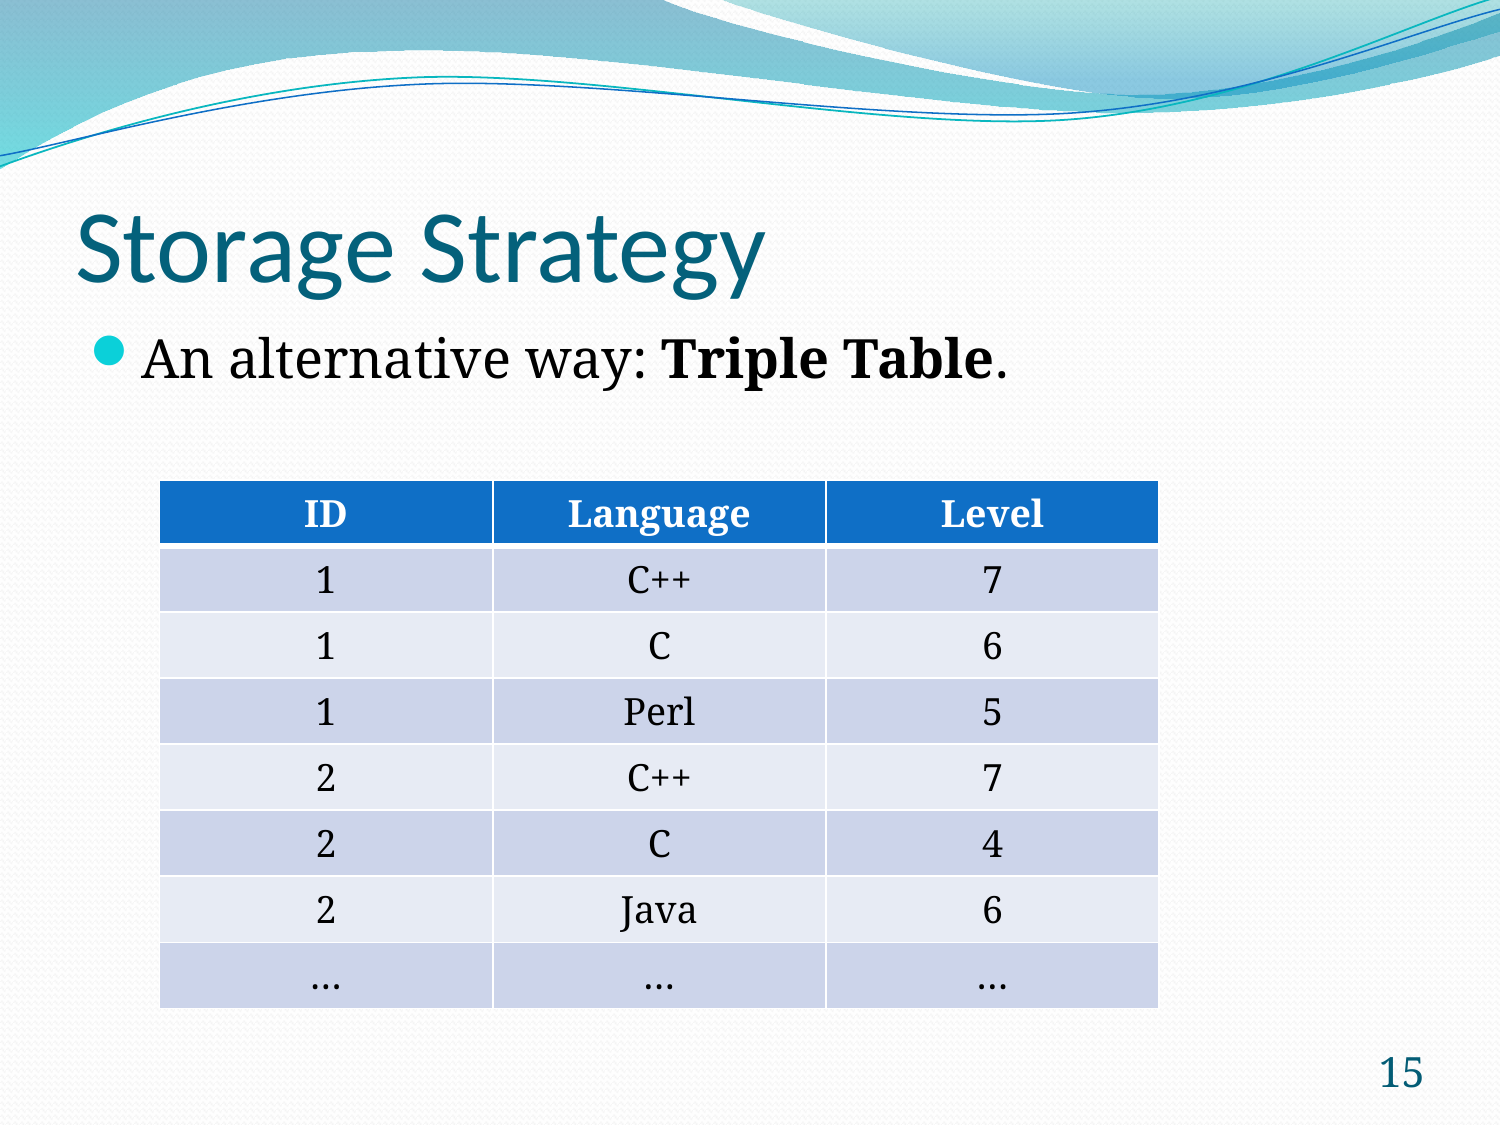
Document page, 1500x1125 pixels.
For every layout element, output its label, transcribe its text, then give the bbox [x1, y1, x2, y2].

table_header Language [494, 481, 825, 543]
table_cell C [494, 811, 825, 875]
table_cell 1 [160, 679, 492, 743]
table_cell C++ [494, 745, 825, 809]
list An alternative way: Triple Table. [75, 317, 1425, 1038]
table_cell 2 [160, 811, 492, 875]
table_cell 2 [160, 877, 492, 942]
table_cell 2 [160, 745, 492, 809]
table_cell 7 [827, 549, 1158, 611]
table_cell Java [494, 877, 825, 942]
table_header ID [160, 481, 492, 543]
title Storage Strategy [75, 115, 1425, 303]
slide_number 15 [1299, 1042, 1425, 1103]
table_cell … [827, 943, 1158, 1008]
table_cell 6 [827, 877, 1158, 942]
table_cell 5 [827, 679, 1158, 743]
table_cell 1 [160, 613, 492, 677]
table_cell 4 [827, 811, 1158, 875]
table_cell … [160, 943, 492, 1008]
table_cell C [494, 613, 825, 677]
table_cell Perl [494, 679, 825, 743]
table_cell C++ [494, 549, 825, 611]
table_header Level [827, 481, 1158, 543]
table_cell 6 [827, 613, 1158, 677]
table_cell 7 [827, 745, 1158, 809]
table_cell 1 [160, 549, 492, 611]
table_cell … [494, 943, 825, 1008]
